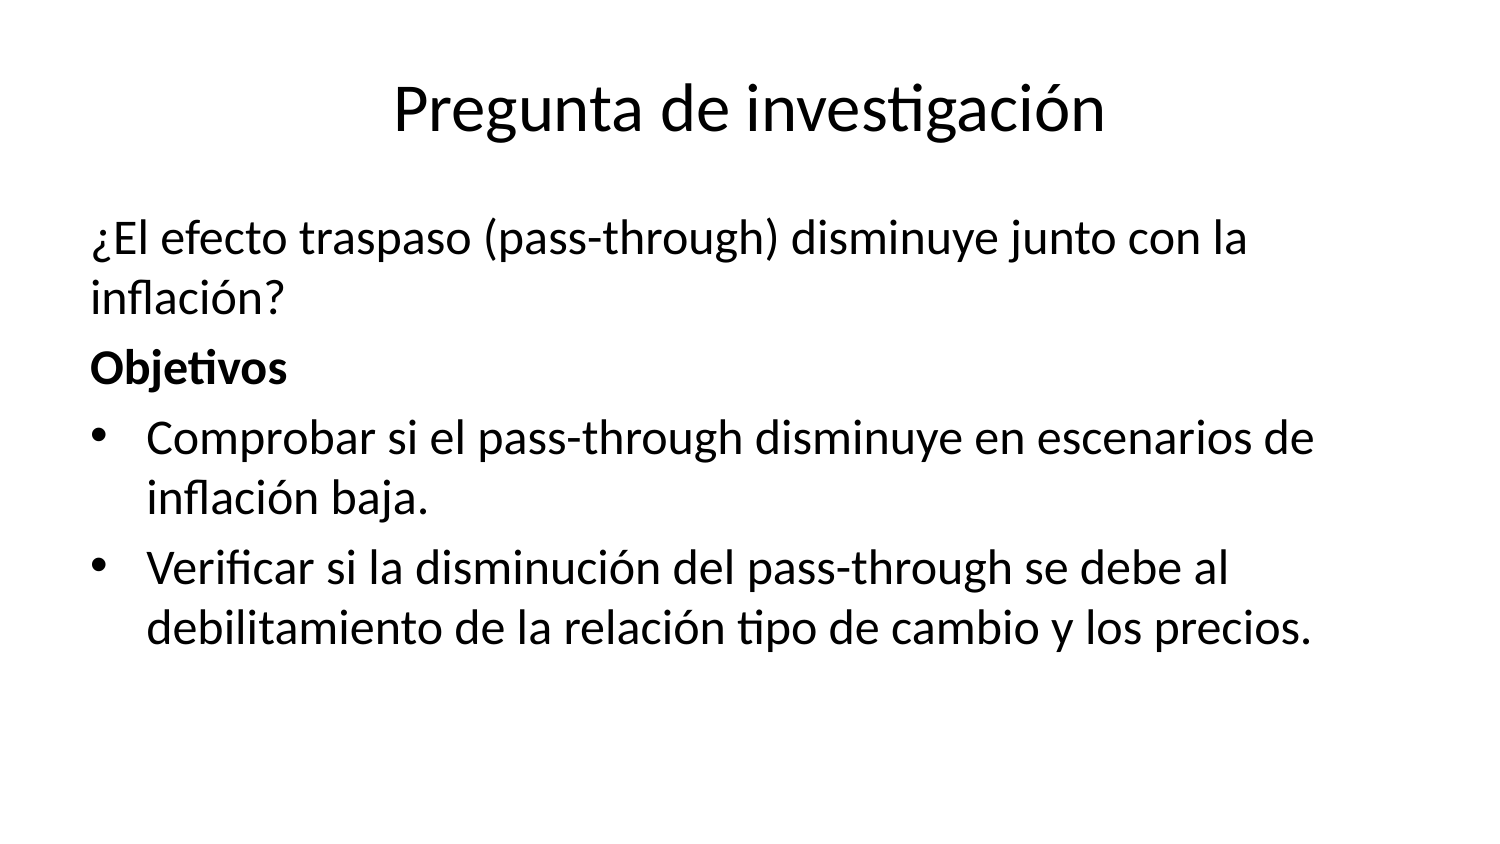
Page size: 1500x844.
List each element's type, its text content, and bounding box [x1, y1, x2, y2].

title Pregunta de investigación [75, 33, 1425, 175]
list ¿El efecto traspaso (pass-through) disminuye junto con la inflación? Objetivos Comprobar si el pass-through disminuye en escenarios de inflación baja. Verificar si la disminución del pass-through se debe al debilitamiento de la relación tipo de cambio y los precios. [75, 196, 1425, 754]
